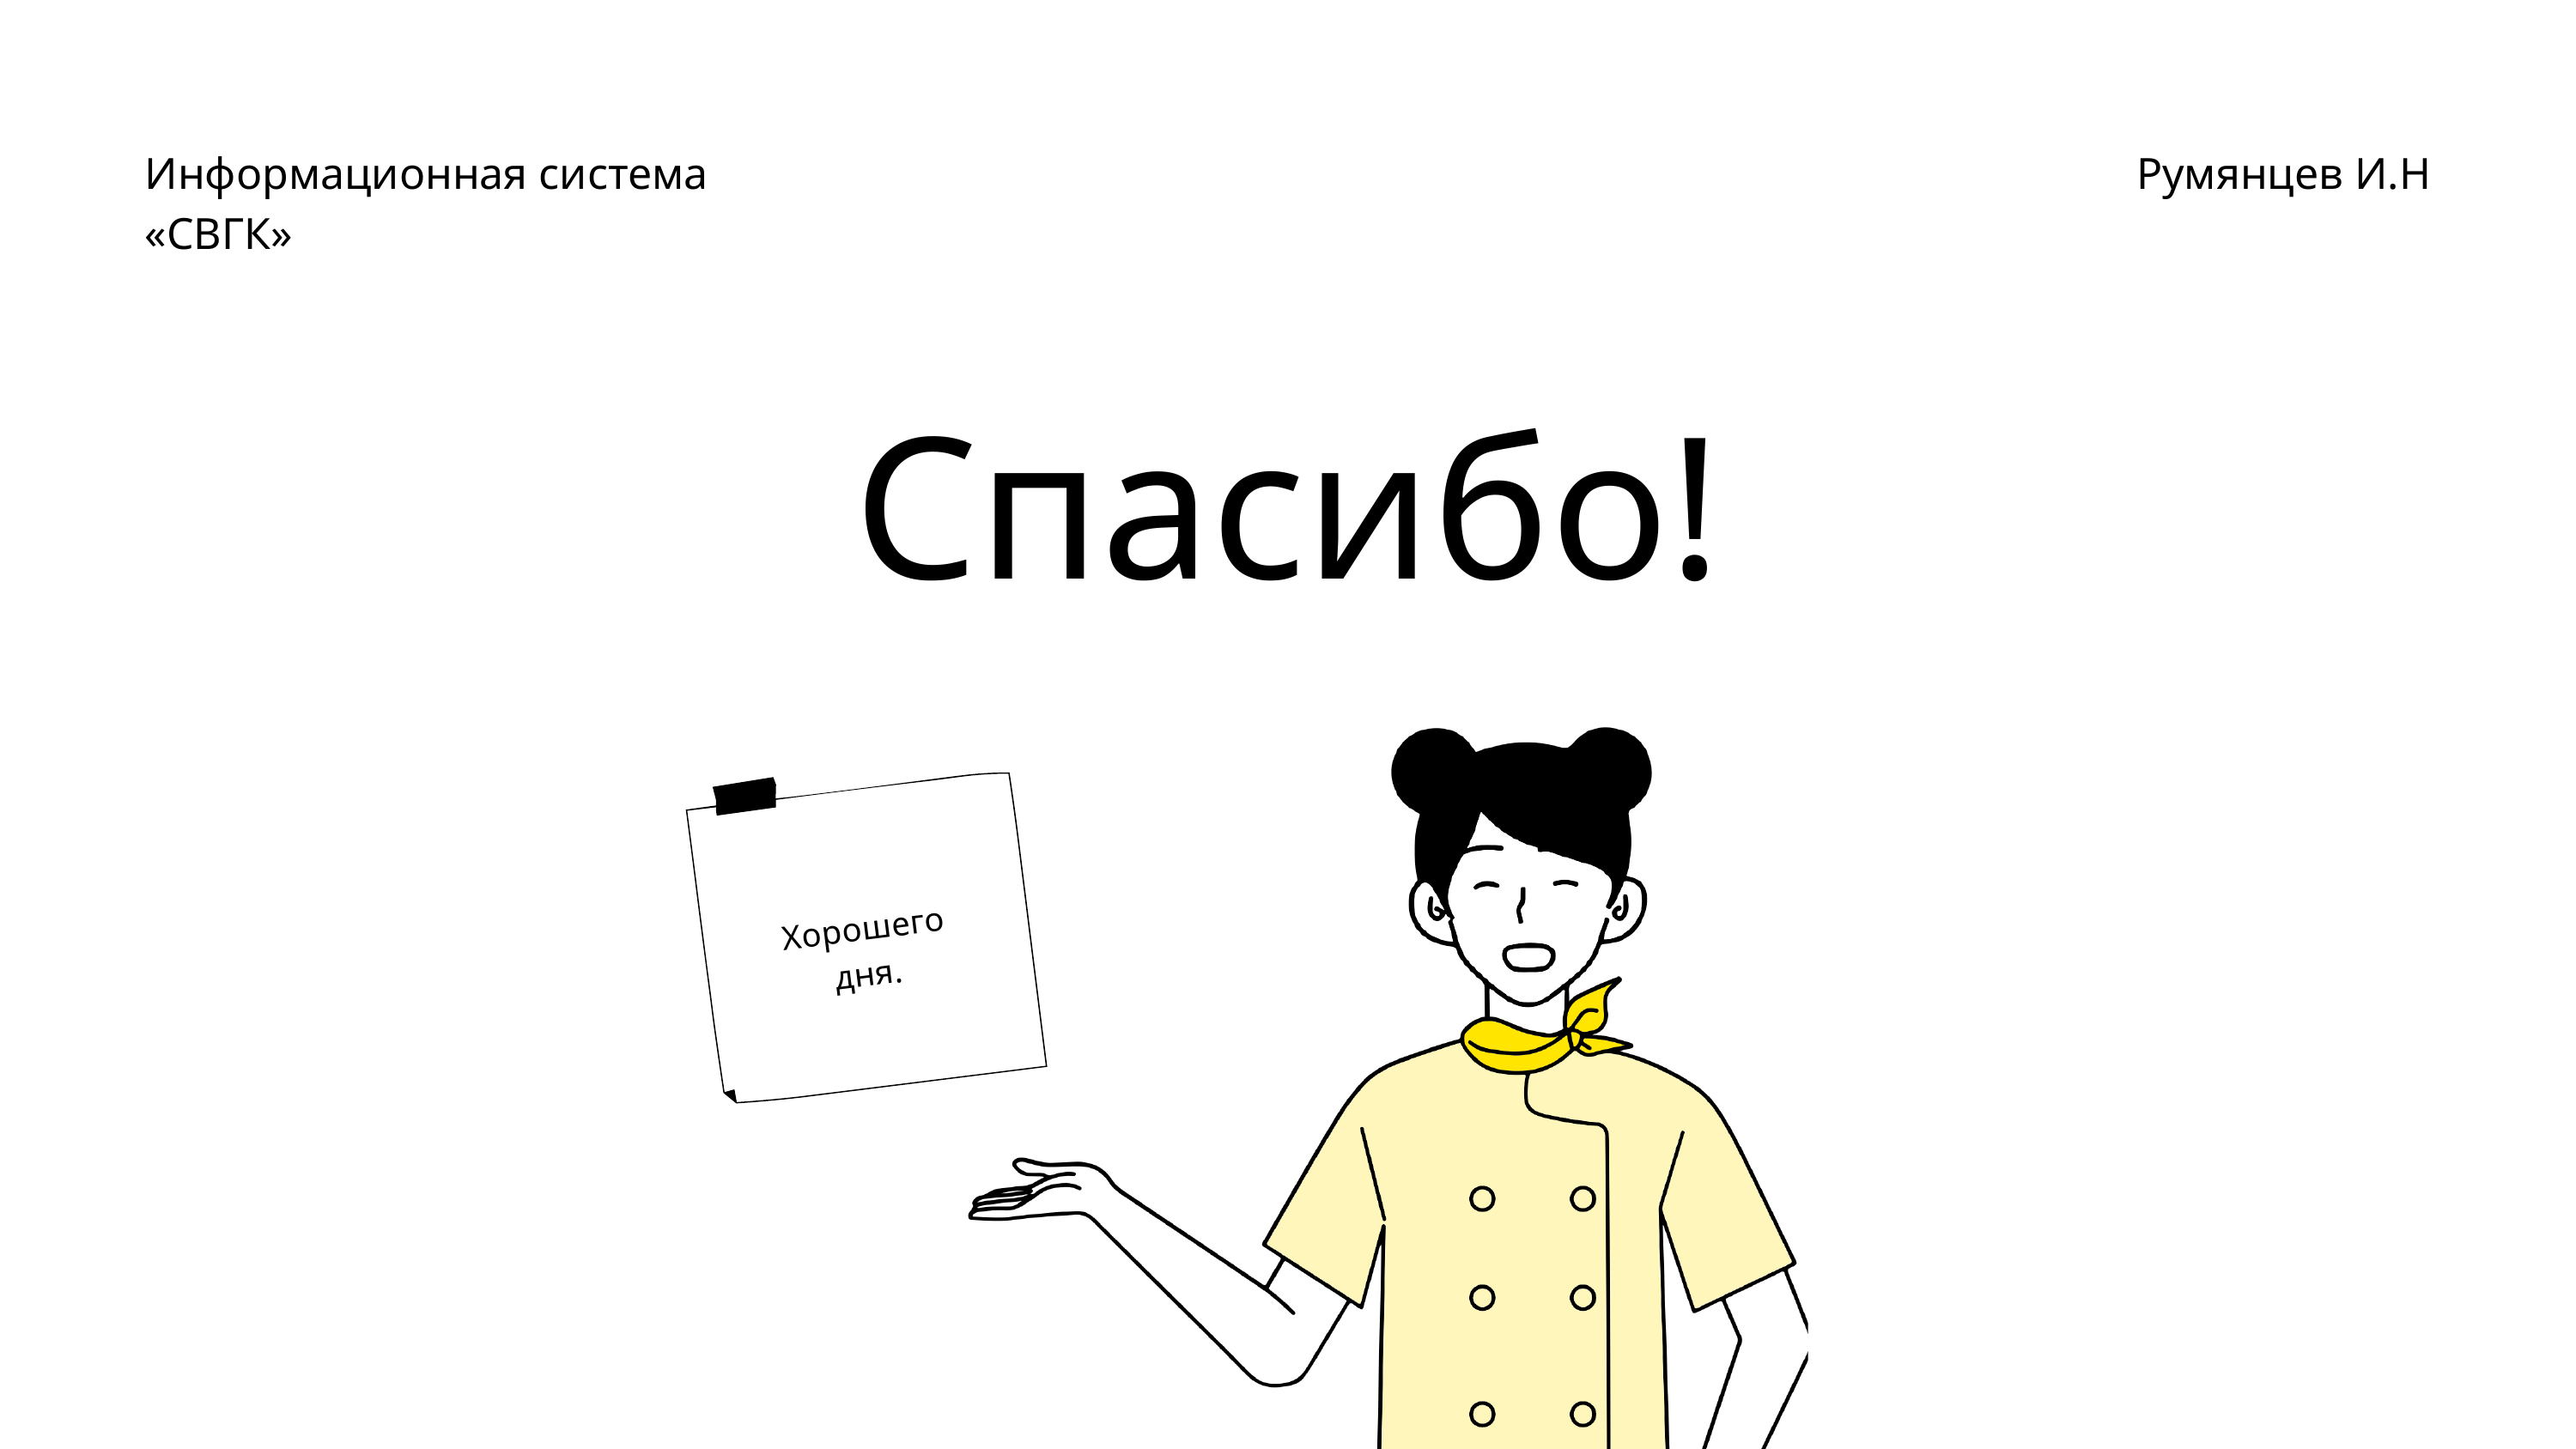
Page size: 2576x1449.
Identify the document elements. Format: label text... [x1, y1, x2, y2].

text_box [681, 745, 1049, 1108]
picture [968, 724, 1808, 1449]
text_box Спасибо! [434, 401, 2142, 619]
text_box Информационная система «СВГК» [144, 137, 843, 258]
text_box Румянцев И.Н [1877, 137, 2432, 198]
